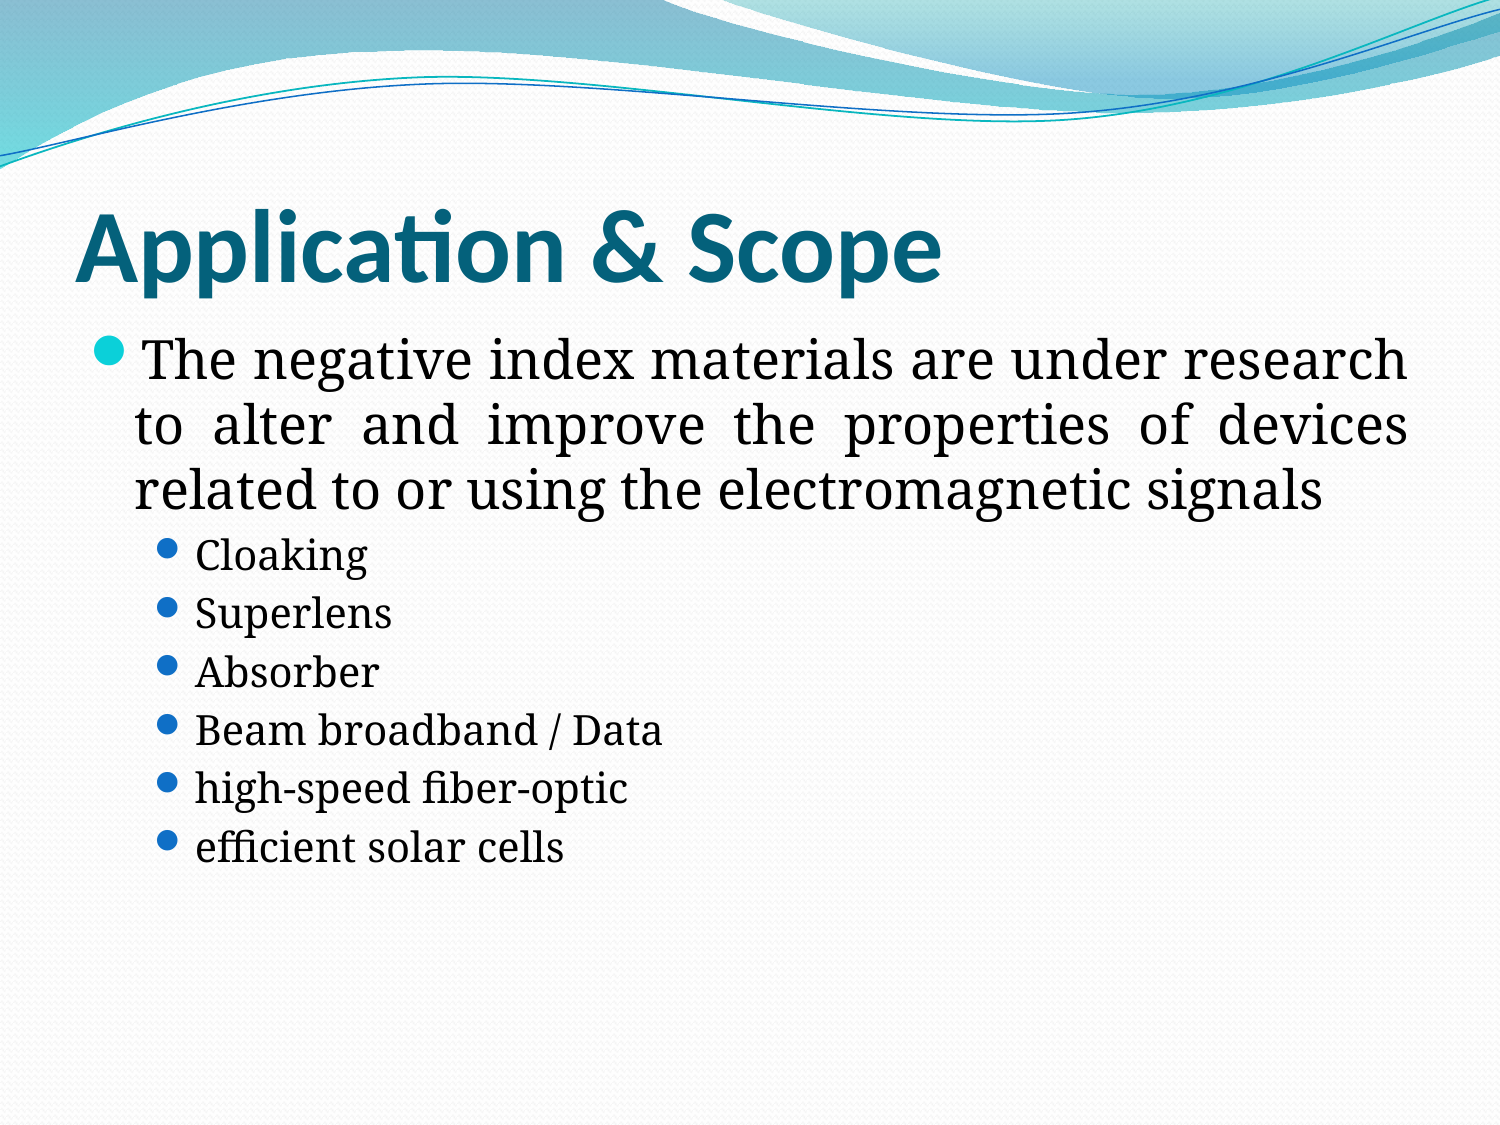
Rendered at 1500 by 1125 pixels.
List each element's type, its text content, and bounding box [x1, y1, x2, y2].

title Application & Scope [75, 115, 1425, 303]
list The negative index materials are under research to alter and improve the properties of devices related to or using the electromagnetic signals Cloaking Superlens Absorber Beam broadband / Data high-speed fiber-optic efficient solar cells [75, 317, 1425, 1038]
